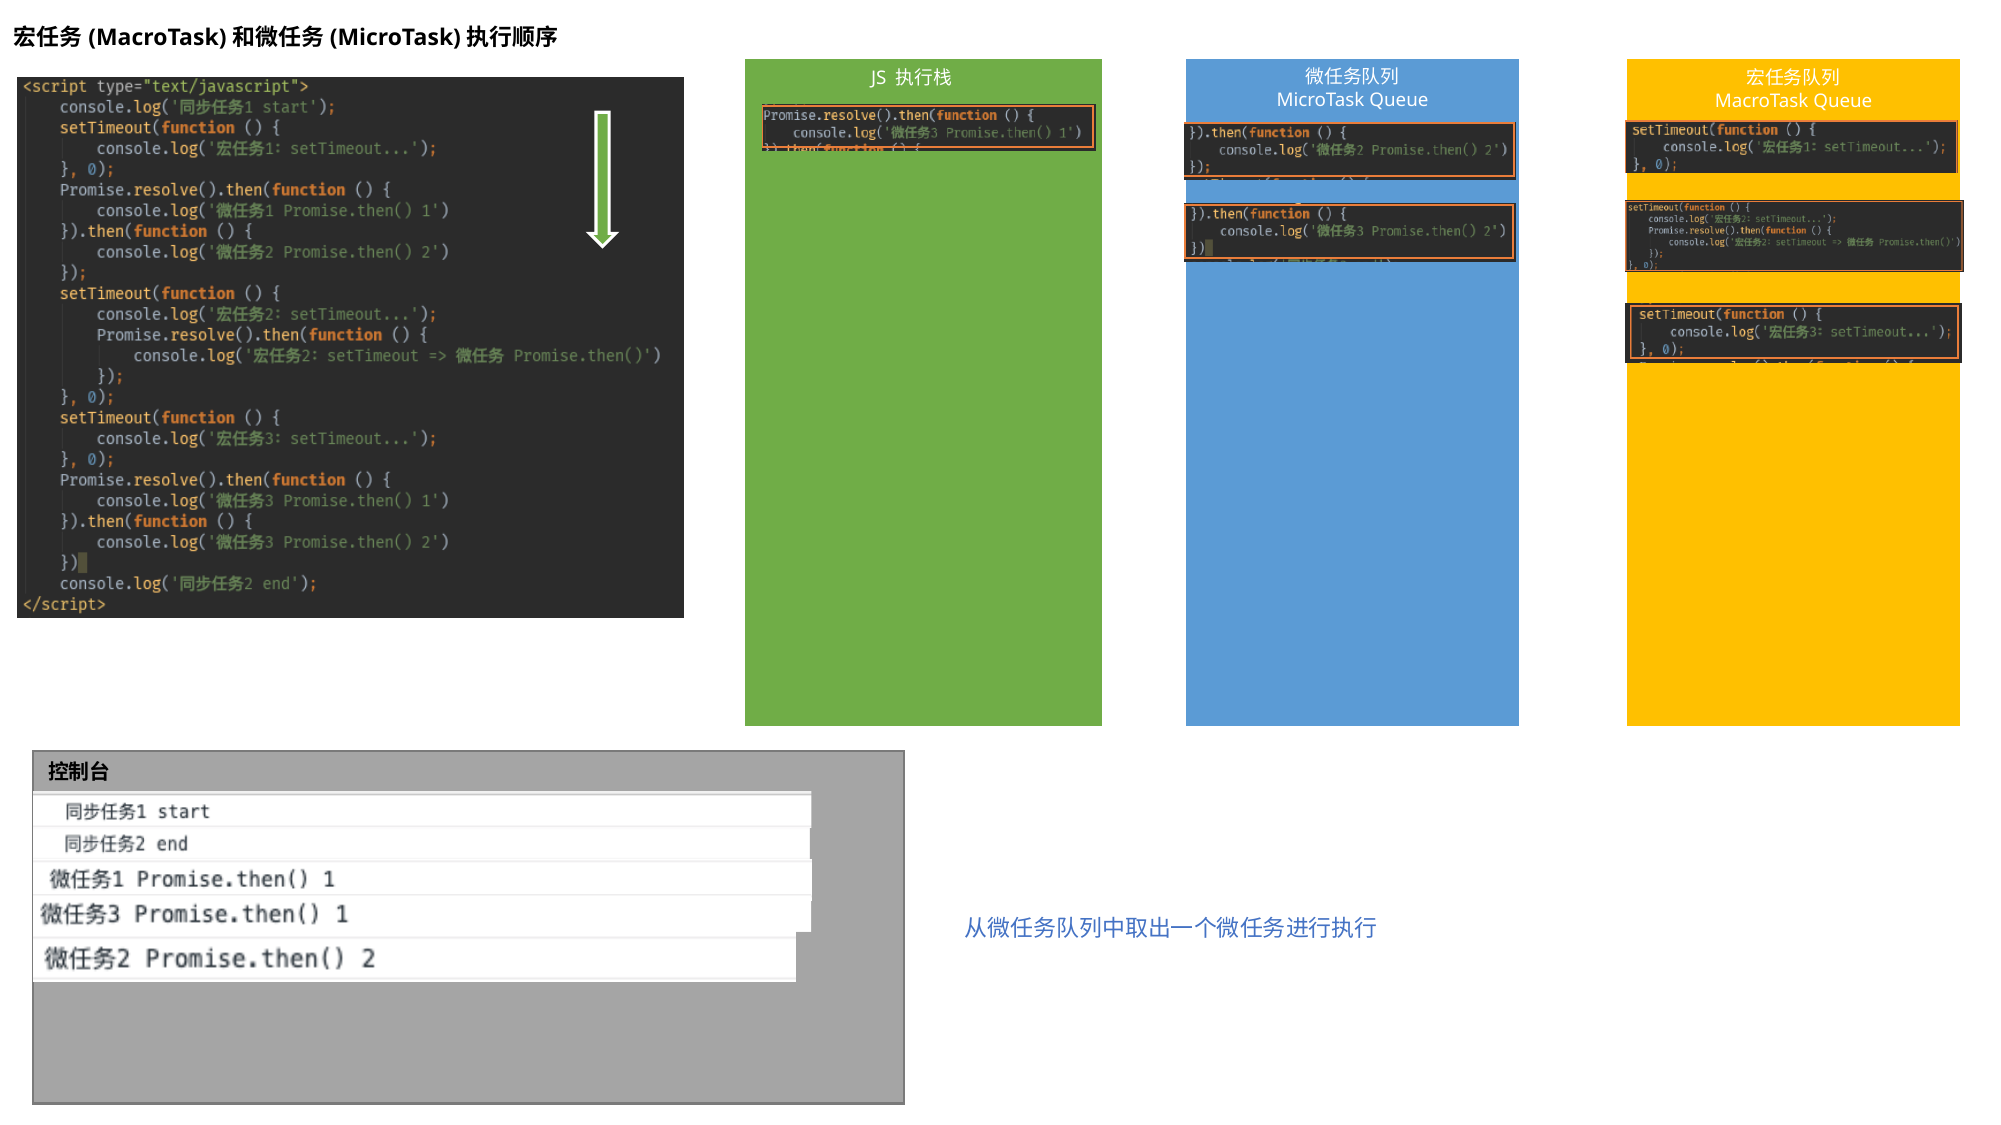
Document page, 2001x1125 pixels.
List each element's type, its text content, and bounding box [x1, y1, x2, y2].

text_box [1624, 56, 1963, 729]
picture [1625, 303, 1962, 363]
text_box [1183, 56, 1522, 729]
text_box JS 执行栈 [856, 58, 967, 96]
picture [1184, 203, 1516, 262]
picture [1625, 120, 1958, 173]
picture [17, 77, 684, 618]
text_box 宏任务队列 MacroTask Queue [1699, 58, 1887, 119]
picture [32, 791, 812, 982]
text_box 控制台 [33, 751, 126, 791]
picture [1184, 122, 1516, 181]
text_box 微任务队列 MicroTask Queue [1261, 57, 1443, 118]
text_box [742, 56, 1105, 729]
text_box 宏任务(MacroTask)和微任务(MicroTask)执行顺序 [0, 14, 574, 57]
picture [762, 104, 1096, 151]
text_box [32, 750, 905, 1105]
picture [1625, 200, 1964, 272]
text_box 从微任务队列中取出一个微任务进行执行 [949, 905, 1394, 949]
